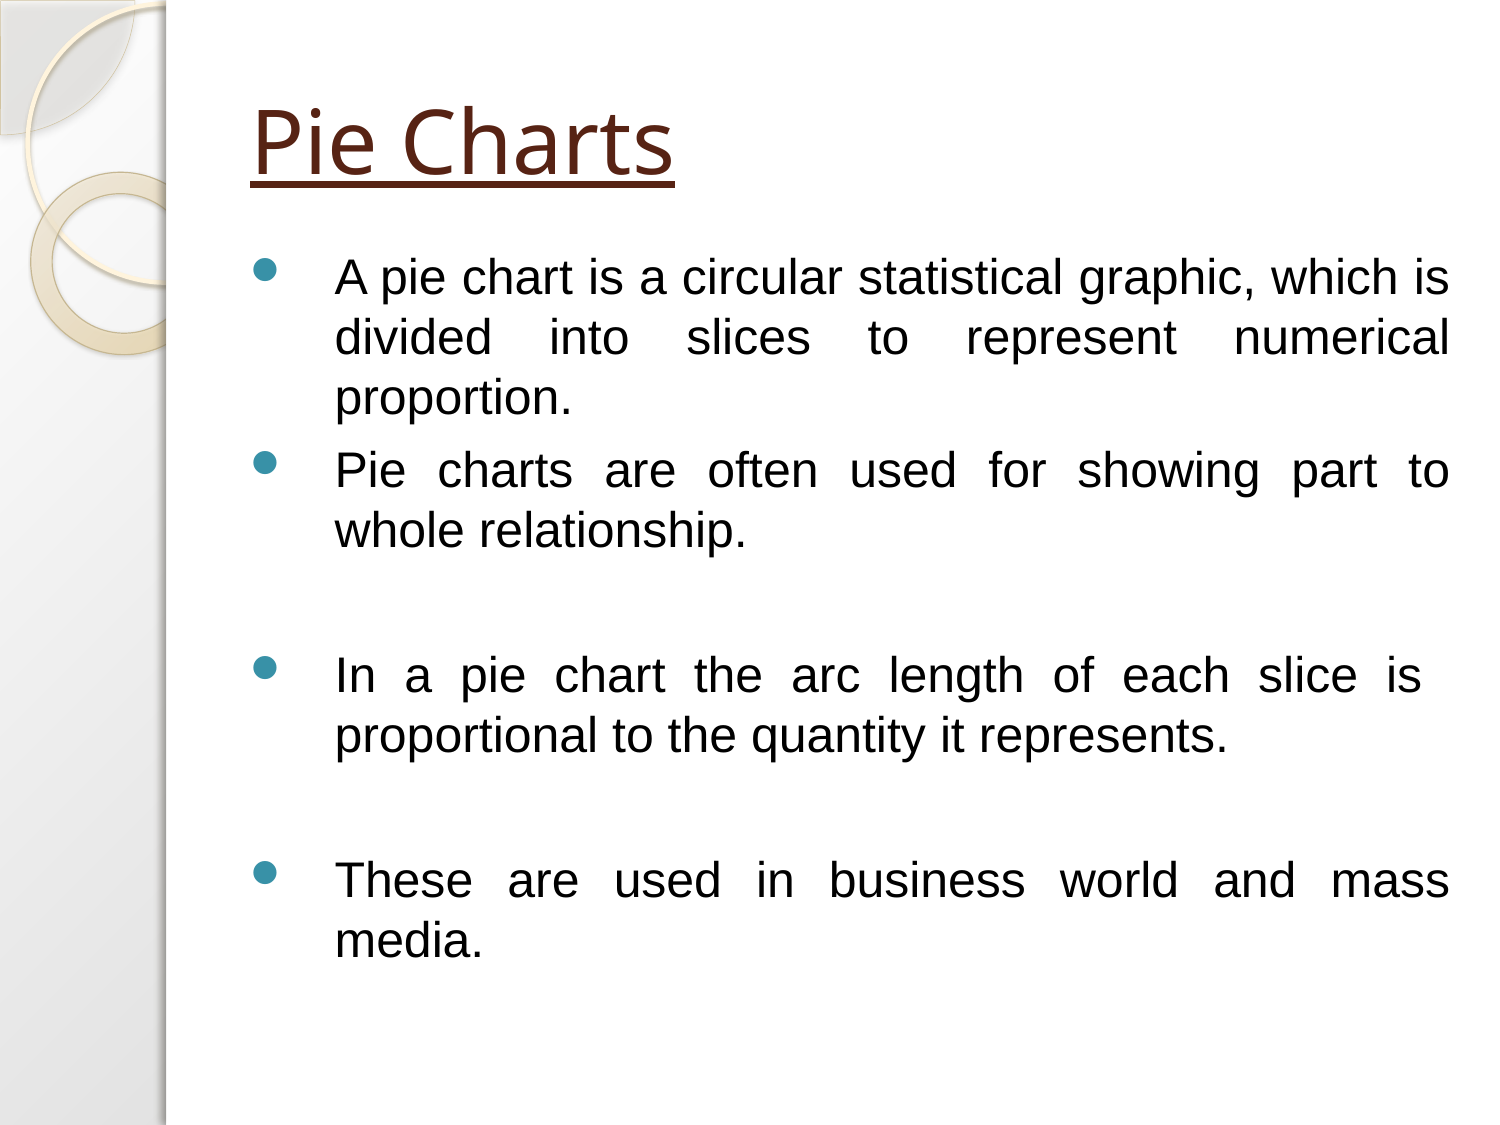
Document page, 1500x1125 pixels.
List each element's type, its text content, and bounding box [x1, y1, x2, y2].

title Pie Charts [235, 45, 1466, 233]
list A pie chart is a circular statistical graphic, which is divided into slices to represent numerical proportion. Pie charts are often used for showing part to whole relationship. In a pie chart the arc length of each slice is proportional to the quantity it represents. These are used in business world and mass media. [235, 237, 1466, 1025]
